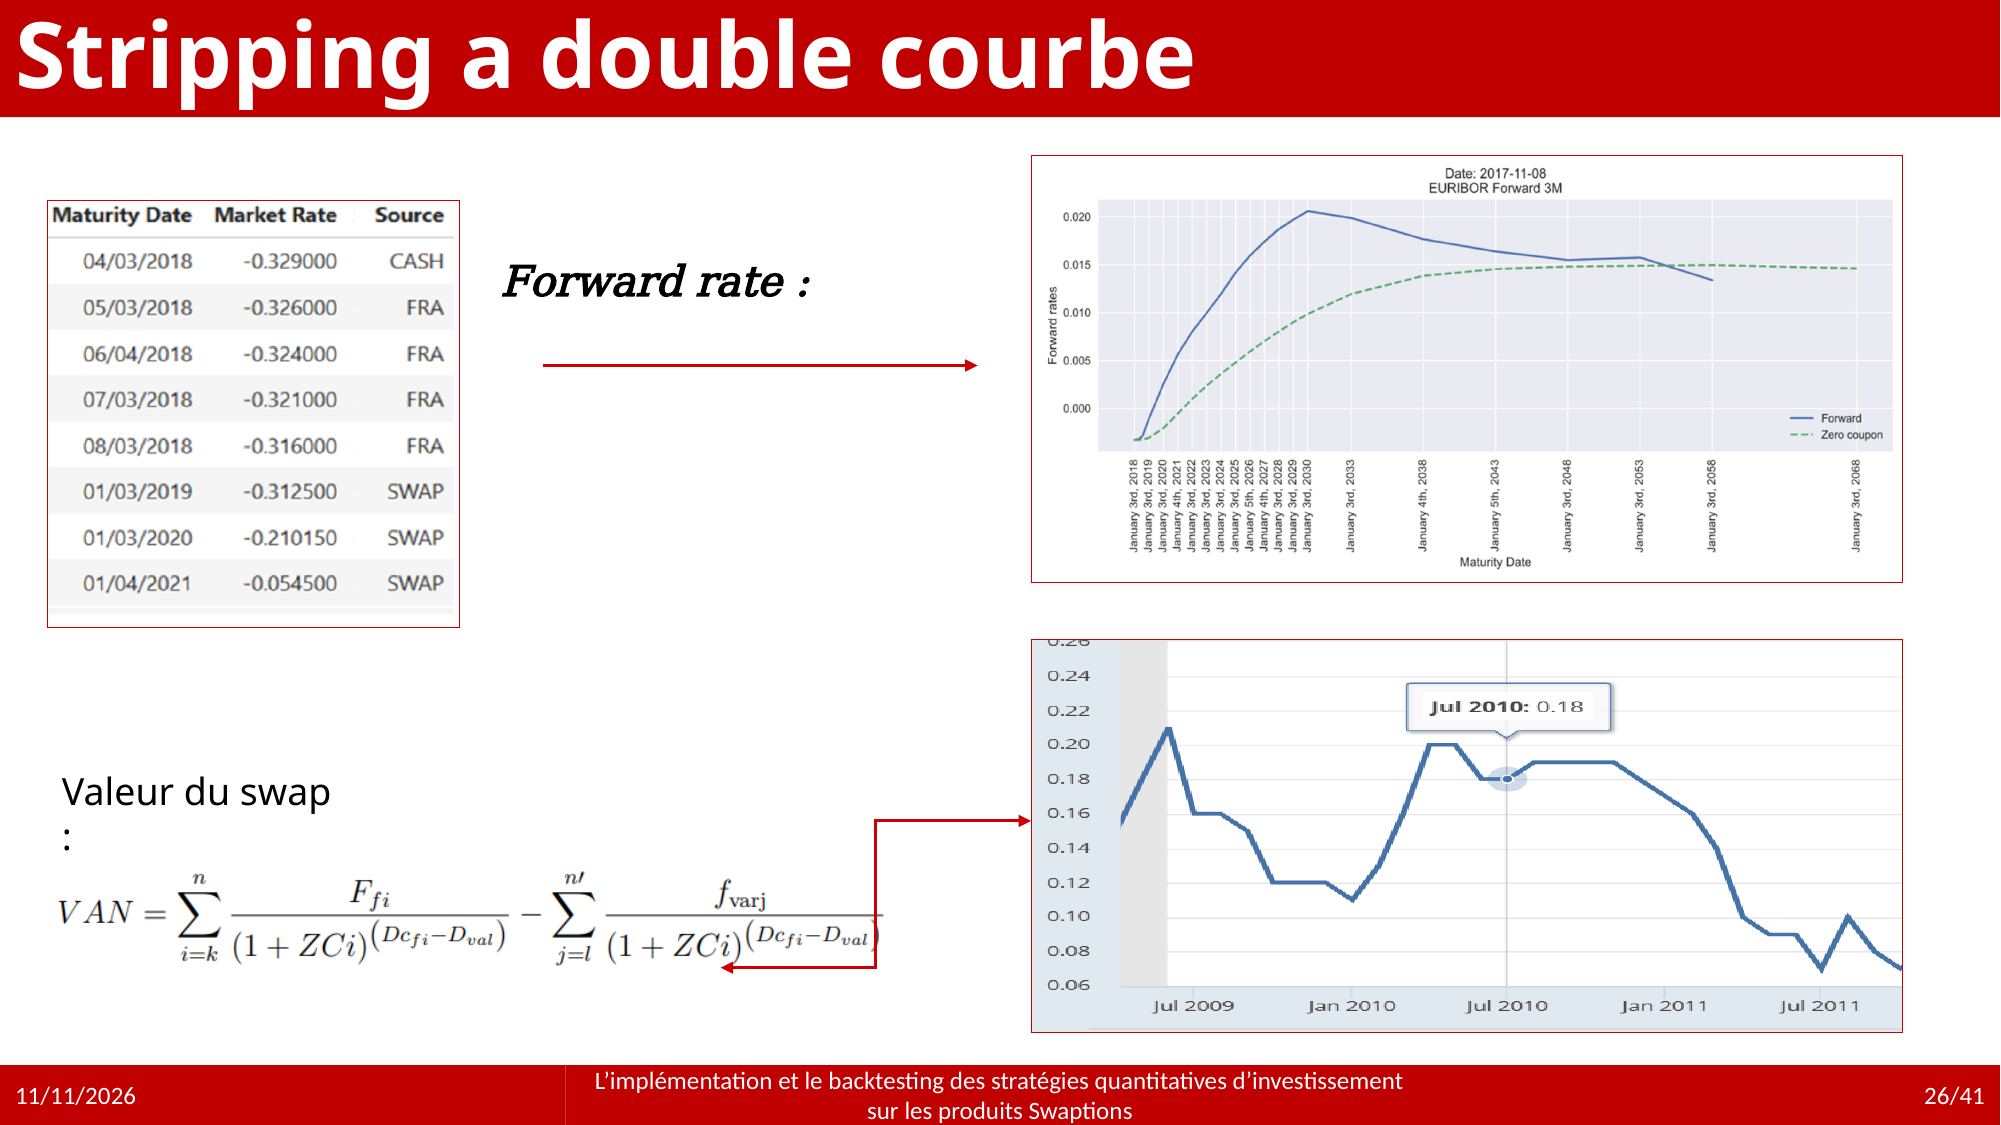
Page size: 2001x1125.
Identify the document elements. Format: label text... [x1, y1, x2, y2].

slide_number 26/41 [1412, 1065, 2000, 1125]
picture [1031, 639, 1903, 1033]
picture [47, 852, 894, 983]
footer L’implémentation et le backtesting des stratégies quantitatives d’investissement sur les produits Swaptions [565, 1065, 1412, 1125]
picture [47, 200, 460, 628]
picture [1031, 154, 1903, 583]
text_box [720, 820, 1031, 968]
text_box Valeur du swap : [47, 760, 356, 852]
title Stripping a double courbe [0, 0, 2000, 118]
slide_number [0, 1065, 565, 1125]
